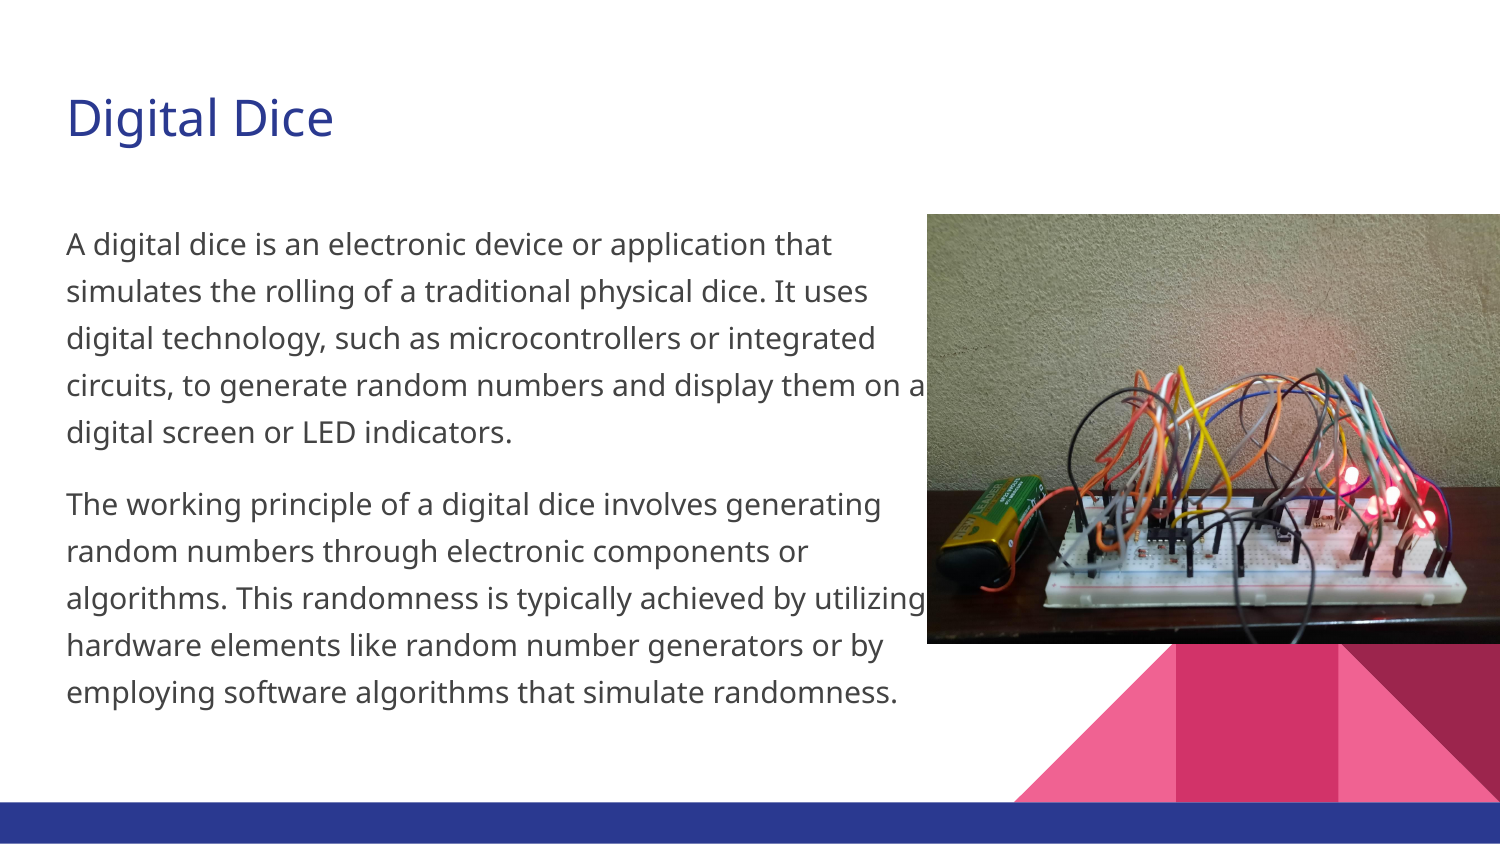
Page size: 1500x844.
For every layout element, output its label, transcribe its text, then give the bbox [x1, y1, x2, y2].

picture [927, 213, 1500, 644]
title Digital Dice [51, 67, 1449, 167]
list A digital dice is an electronic device or application that simulates the rolling of a traditional physical dice. It uses digital technology, such as microcontrollers or integrated circuits, to generate random numbers and display them on a digital screen or LED indicators. The working principle of a digital dice involves generating random numbers through electronic components or algorithms. This randomness is typically achieved by utilizing hardware elements like random number generators or by employing software algorithms that simulate randomness. [51, 201, 948, 750]
